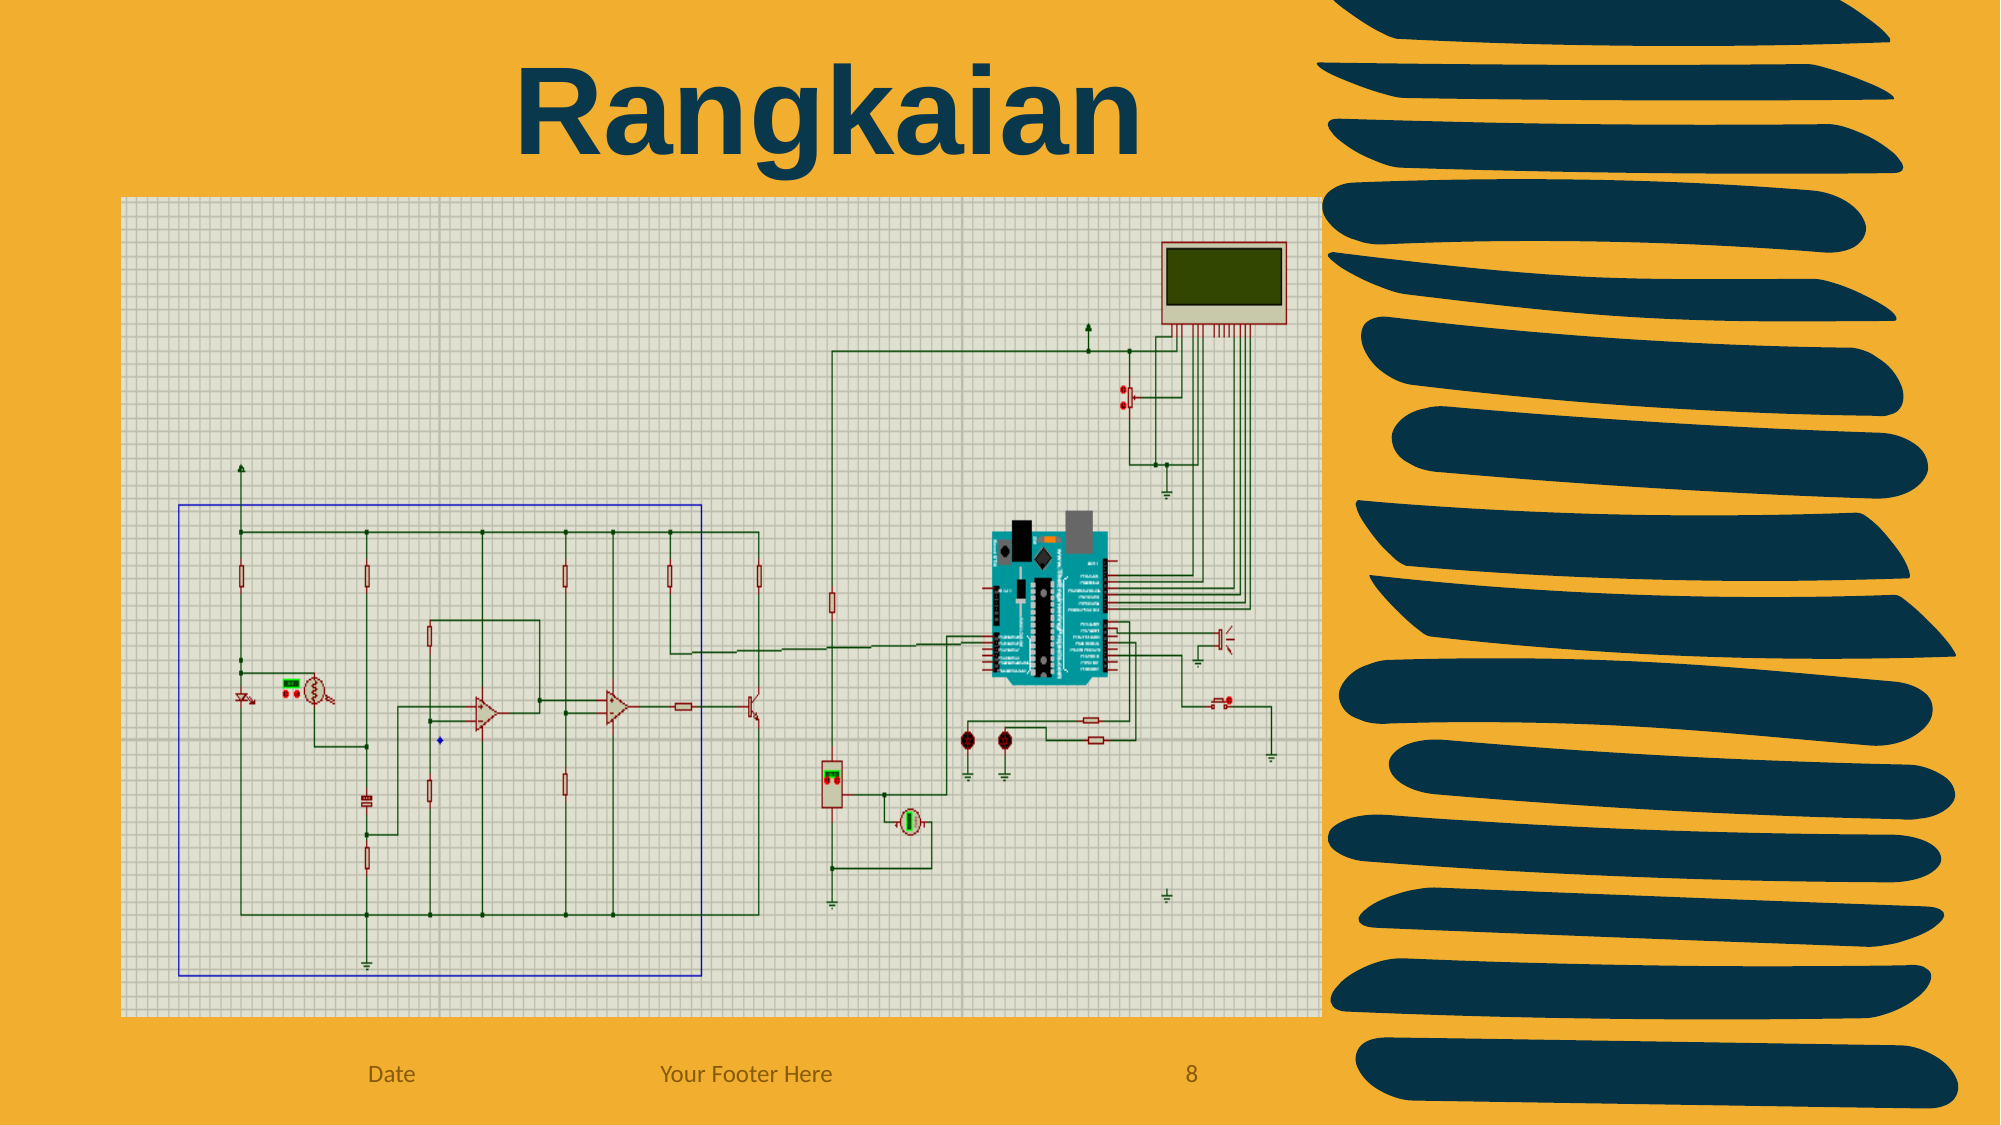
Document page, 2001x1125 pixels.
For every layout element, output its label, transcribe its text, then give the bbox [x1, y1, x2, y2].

text_box Rangkaian [386, 22, 1272, 188]
footer Your Footer Here [493, 1042, 1000, 1103]
picture [121, 197, 1323, 1017]
slide_number Date [353, 1042, 476, 1103]
slide_number ‹#› [1017, 1042, 1214, 1103]
